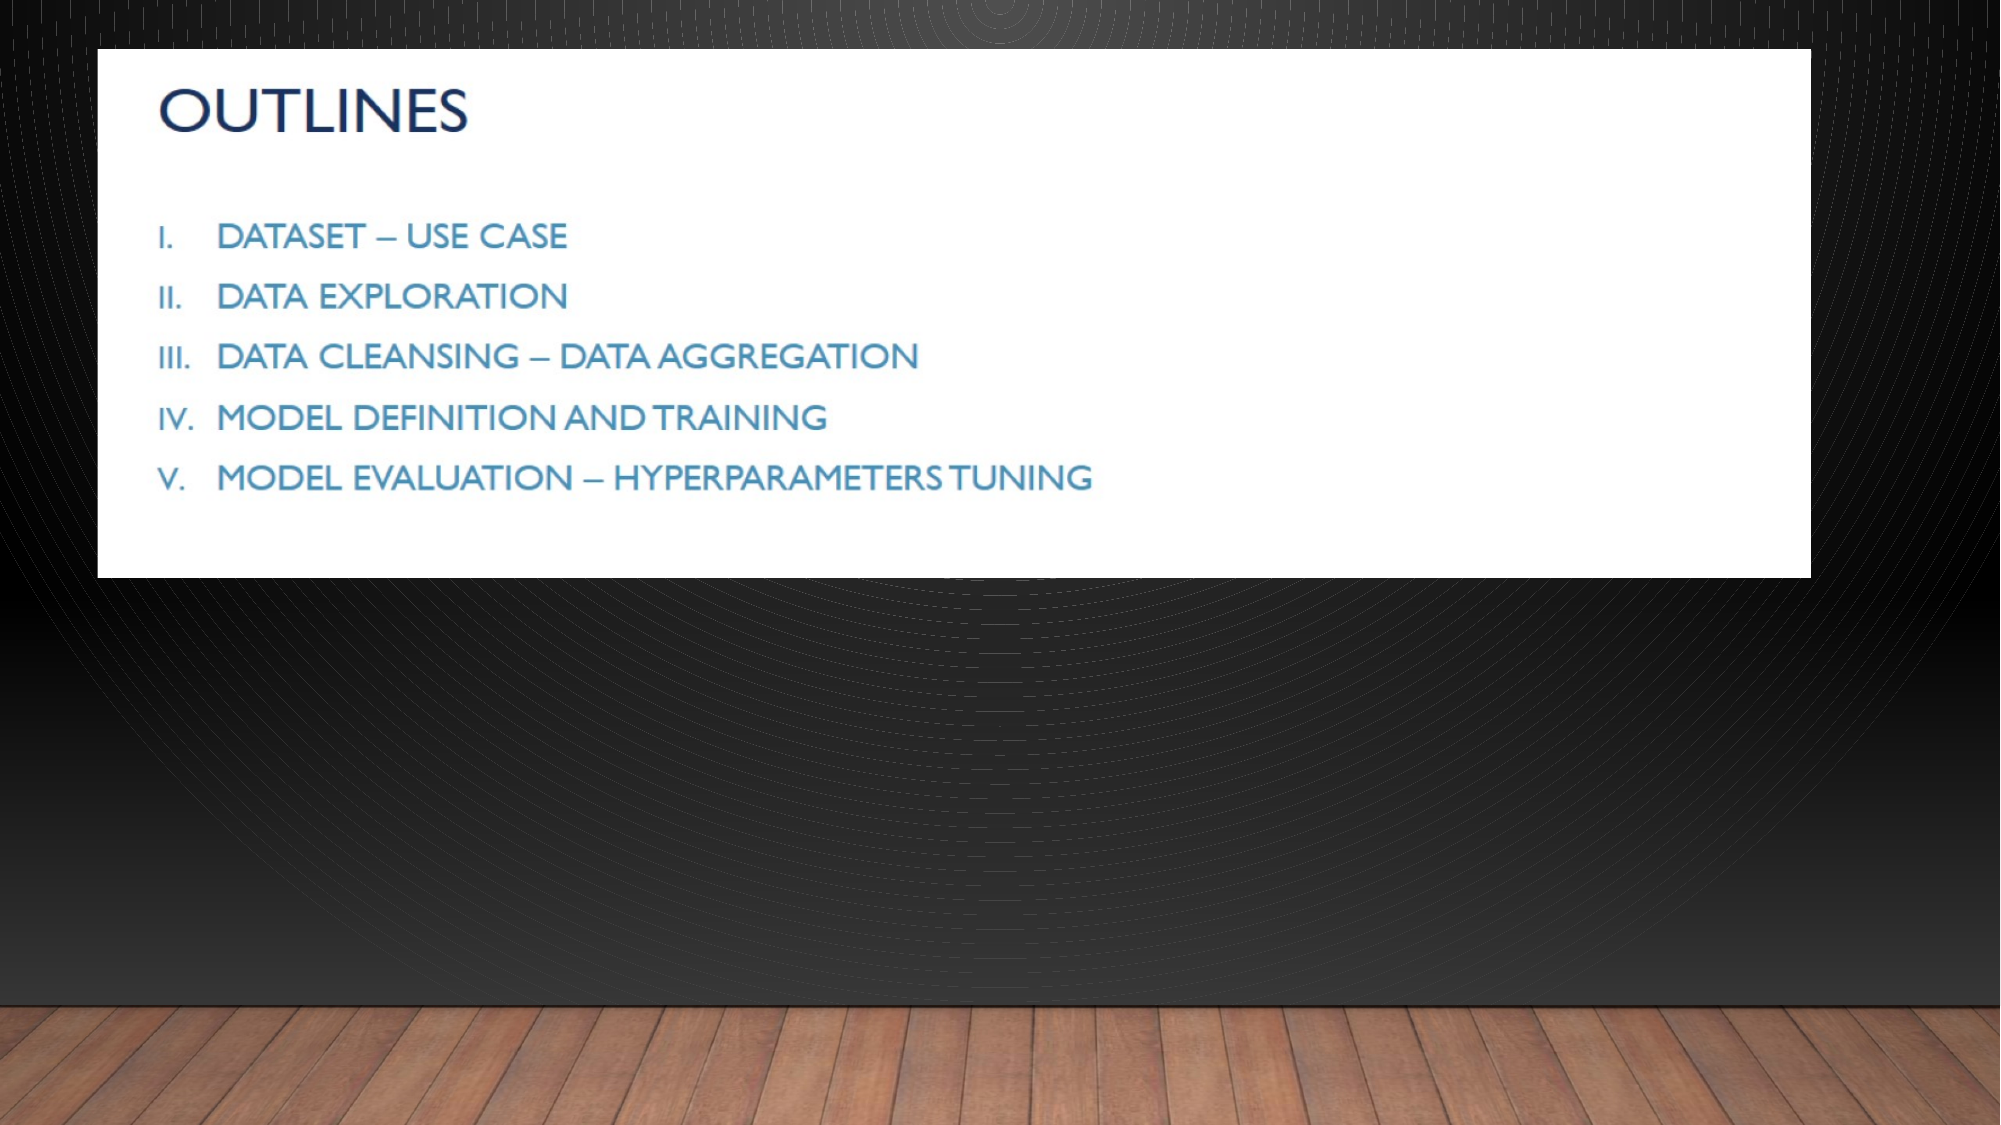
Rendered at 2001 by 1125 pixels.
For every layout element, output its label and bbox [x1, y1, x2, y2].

picture [97, 49, 1812, 579]
picture [0, 1005, 2000, 1125]
